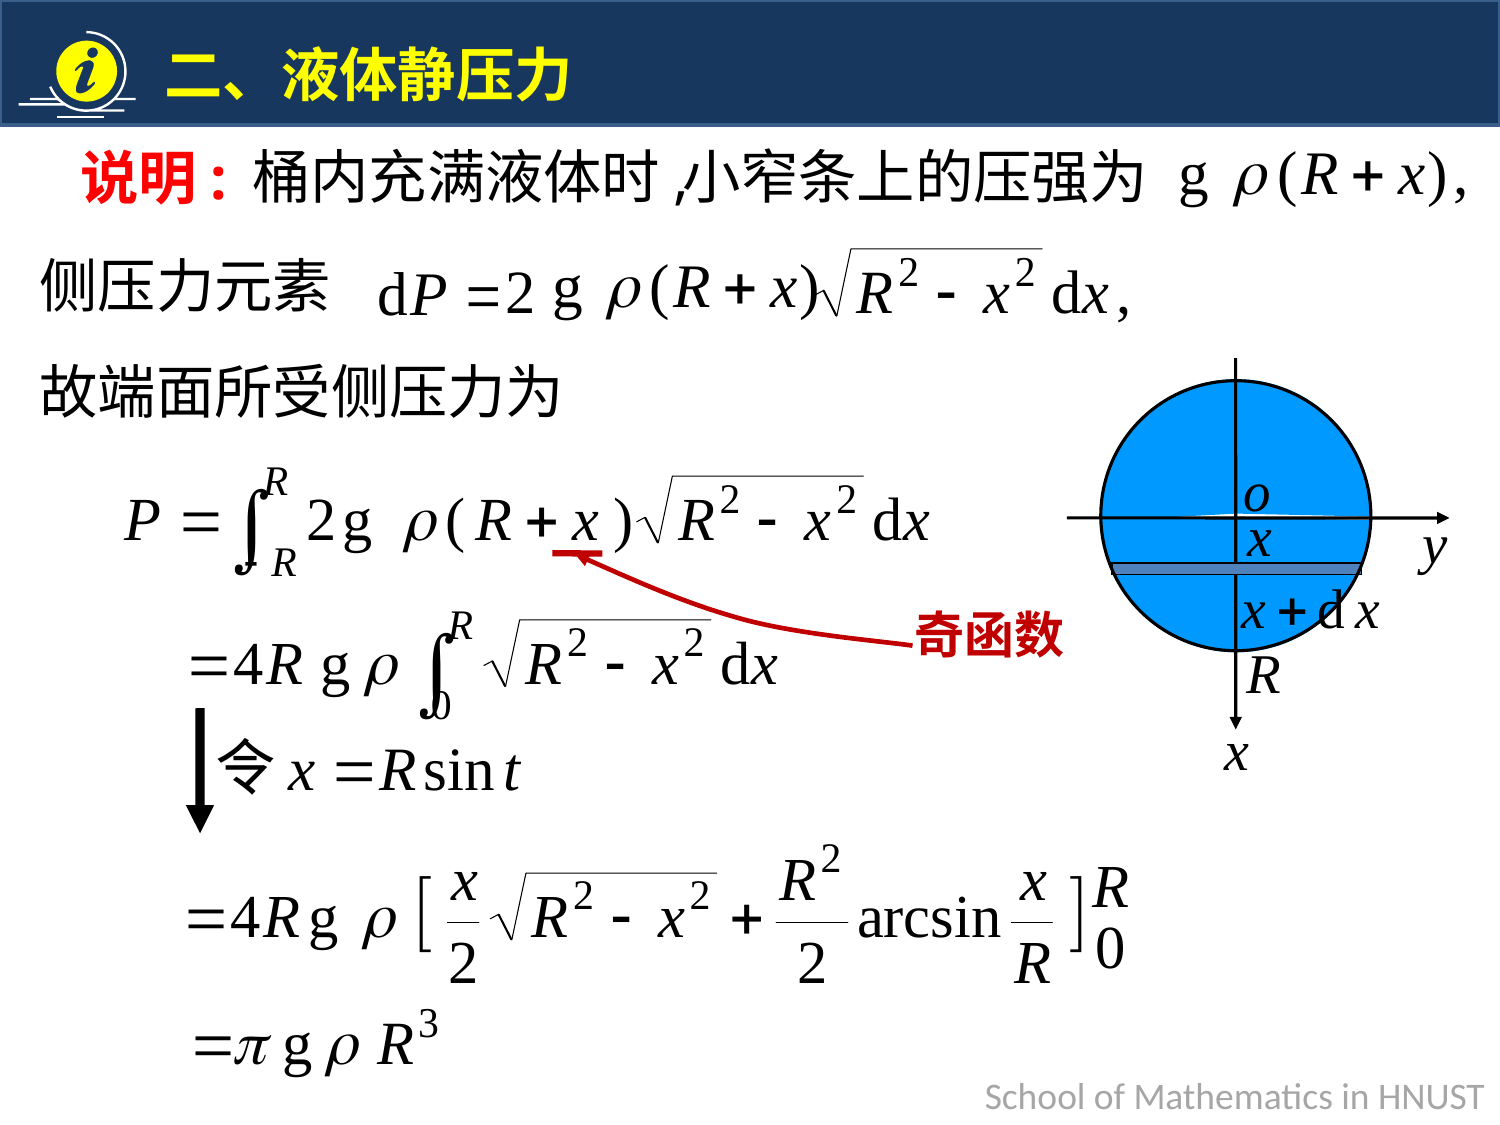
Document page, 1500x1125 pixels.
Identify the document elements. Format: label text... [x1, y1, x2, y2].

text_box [1176, 145, 1471, 213]
text_box 奇函数 [900, 595, 1150, 671]
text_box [1235, 584, 1383, 634]
text_box [193, 743, 207, 832]
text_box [1241, 524, 1276, 561]
text_box [652, 588, 745, 600]
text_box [1241, 650, 1284, 696]
text_box 小窄条上的压强为 [667, 133, 1193, 218]
text_box [1229, 662, 1242, 730]
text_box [1241, 479, 1274, 516]
text_box [785, 611, 913, 646]
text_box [182, 601, 781, 734]
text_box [186, 998, 439, 1083]
text_box 桶内充满液体时, [237, 133, 667, 218]
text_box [374, 266, 499, 334]
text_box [549, 258, 821, 326]
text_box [1218, 738, 1254, 775]
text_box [501, 243, 1132, 332]
title 说明: [65, 133, 278, 221]
text_box [1377, 511, 1450, 525]
text_box 故端面所受侧压力为 [24, 348, 600, 433]
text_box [212, 735, 526, 809]
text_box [1100, 485, 1372, 653]
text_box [1413, 531, 1451, 580]
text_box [119, 457, 934, 580]
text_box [179, 834, 1133, 989]
text_box 侧压力元素 [24, 241, 375, 327]
text_box [1104, 380, 1368, 484]
